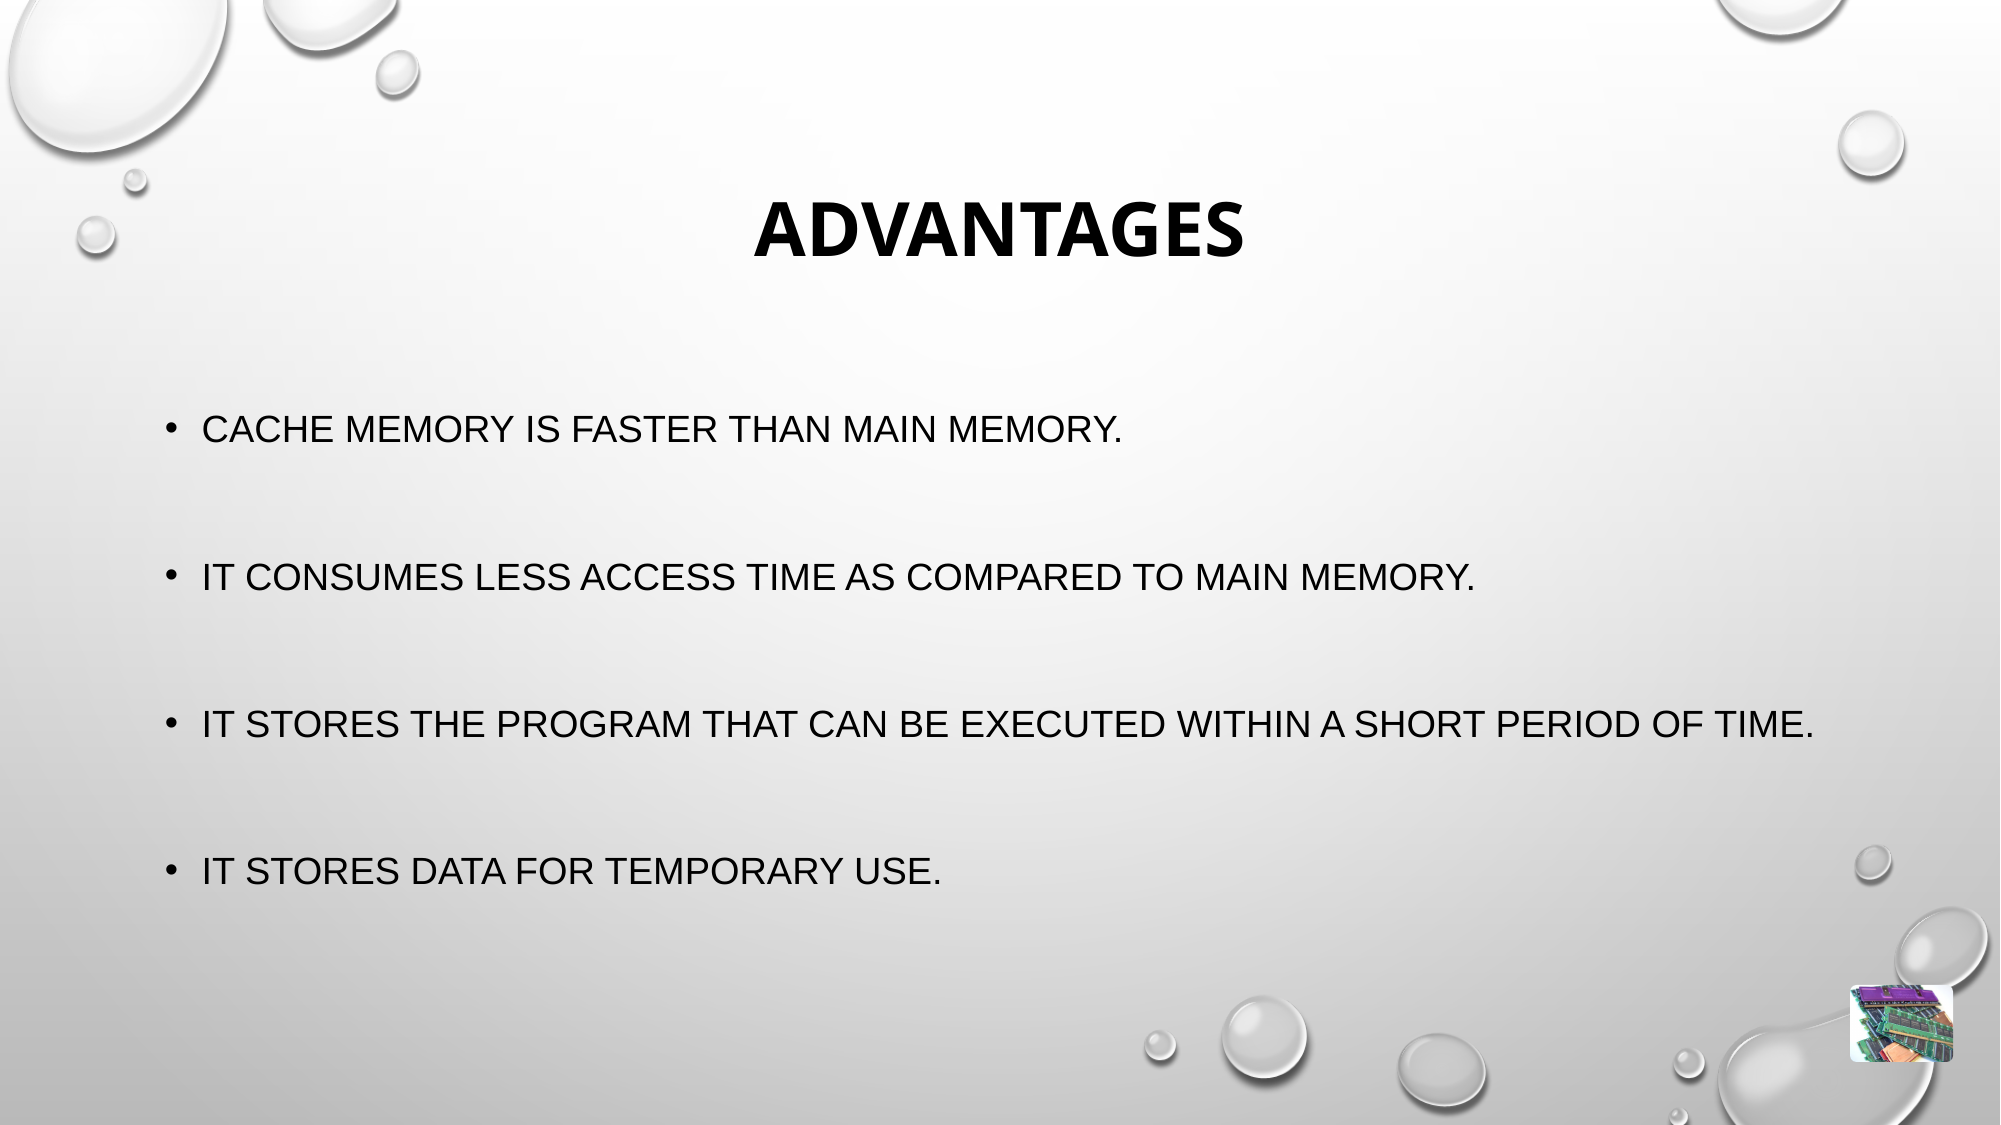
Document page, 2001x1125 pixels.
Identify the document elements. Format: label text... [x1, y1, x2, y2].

title advantages [149, 101, 1851, 364]
picture [0, 0, 2000, 1125]
list Cache memory is faster than main memory. It consumes less access time as compared to main memory. It stores the program that can be executed within a short period of time. It stores data for temporary use. [149, 388, 1850, 950]
